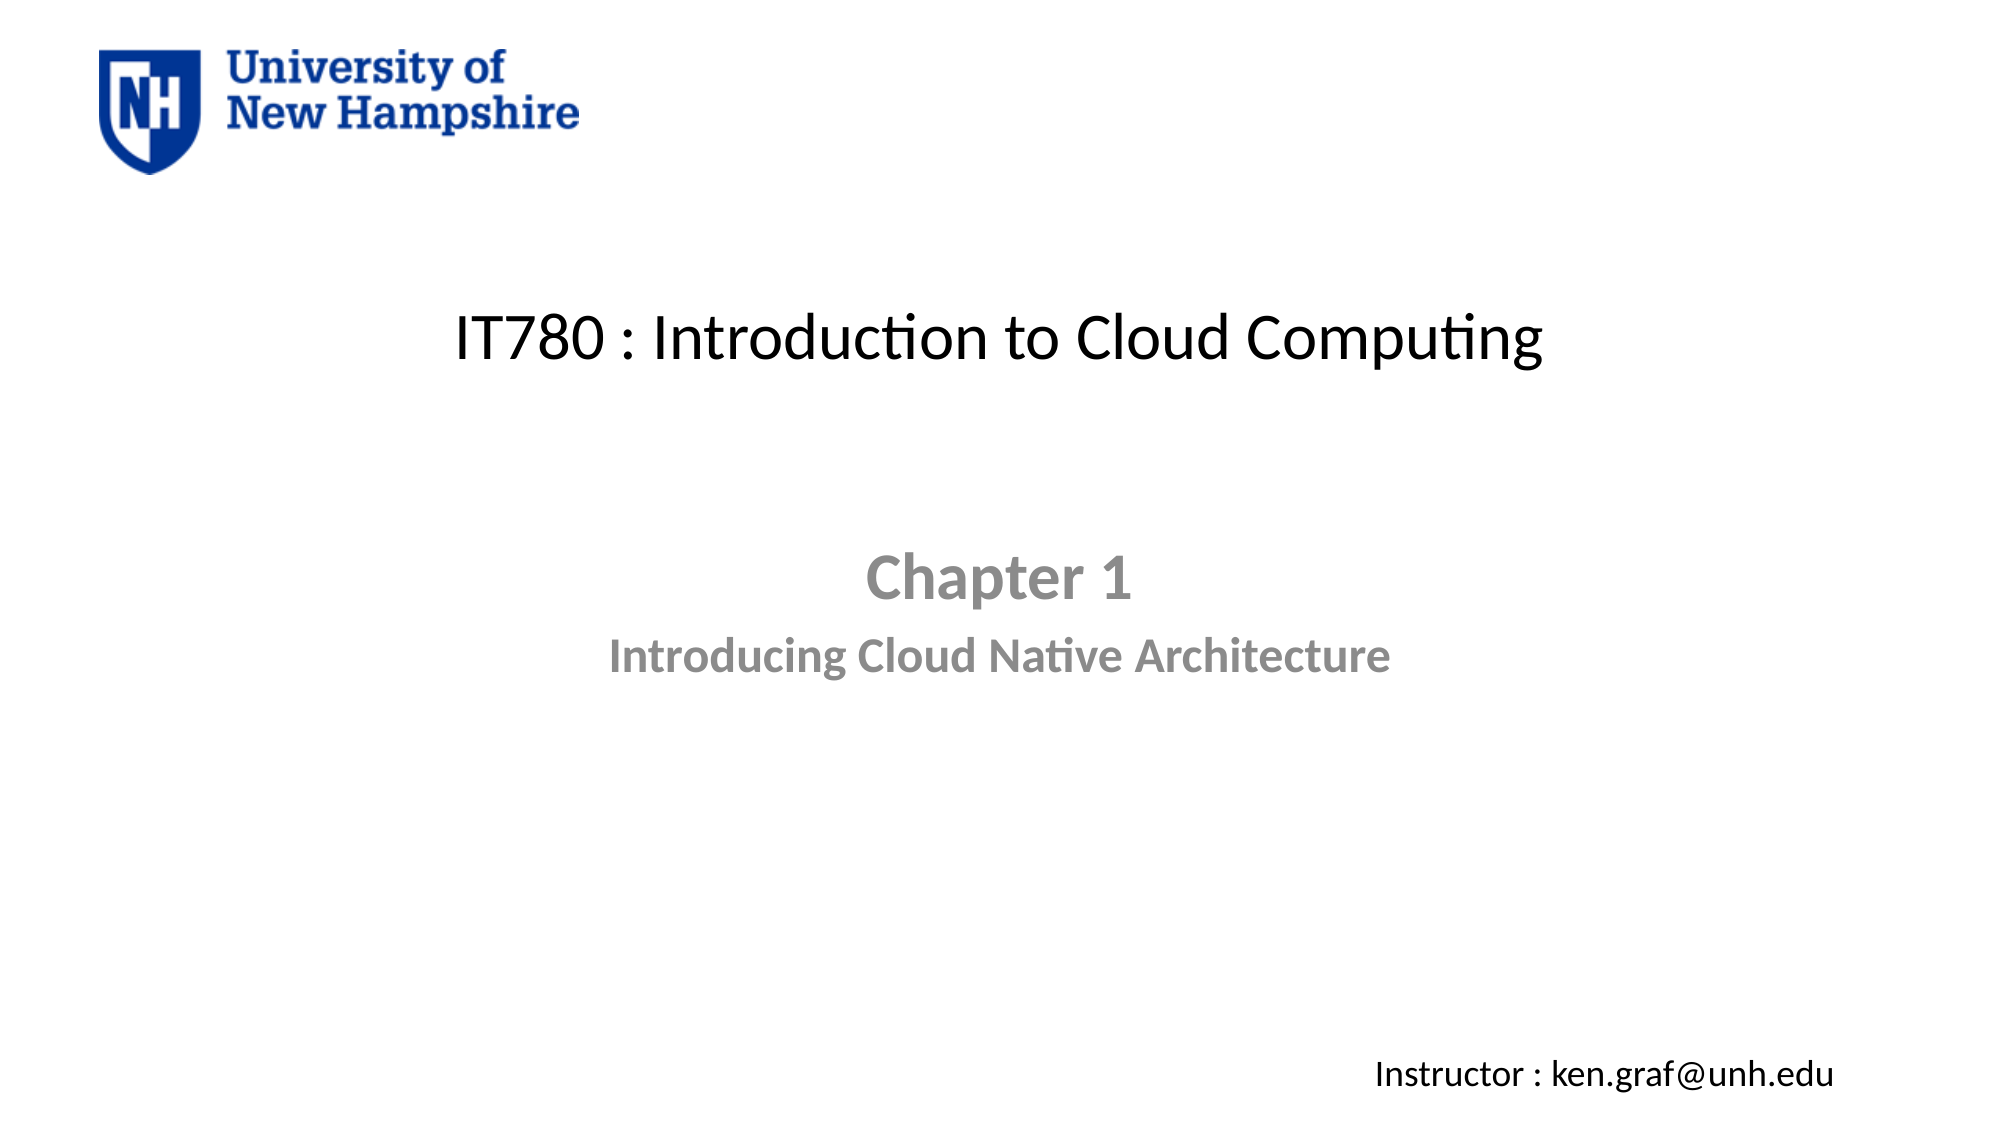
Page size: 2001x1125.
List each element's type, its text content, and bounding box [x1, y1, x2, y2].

title IT780 : Introduction to Cloud Computing [99, 212, 1900, 454]
subtitle Chapter 1 Introducing Cloud Native Architecture [300, 525, 1700, 925]
picture [99, 49, 579, 175]
